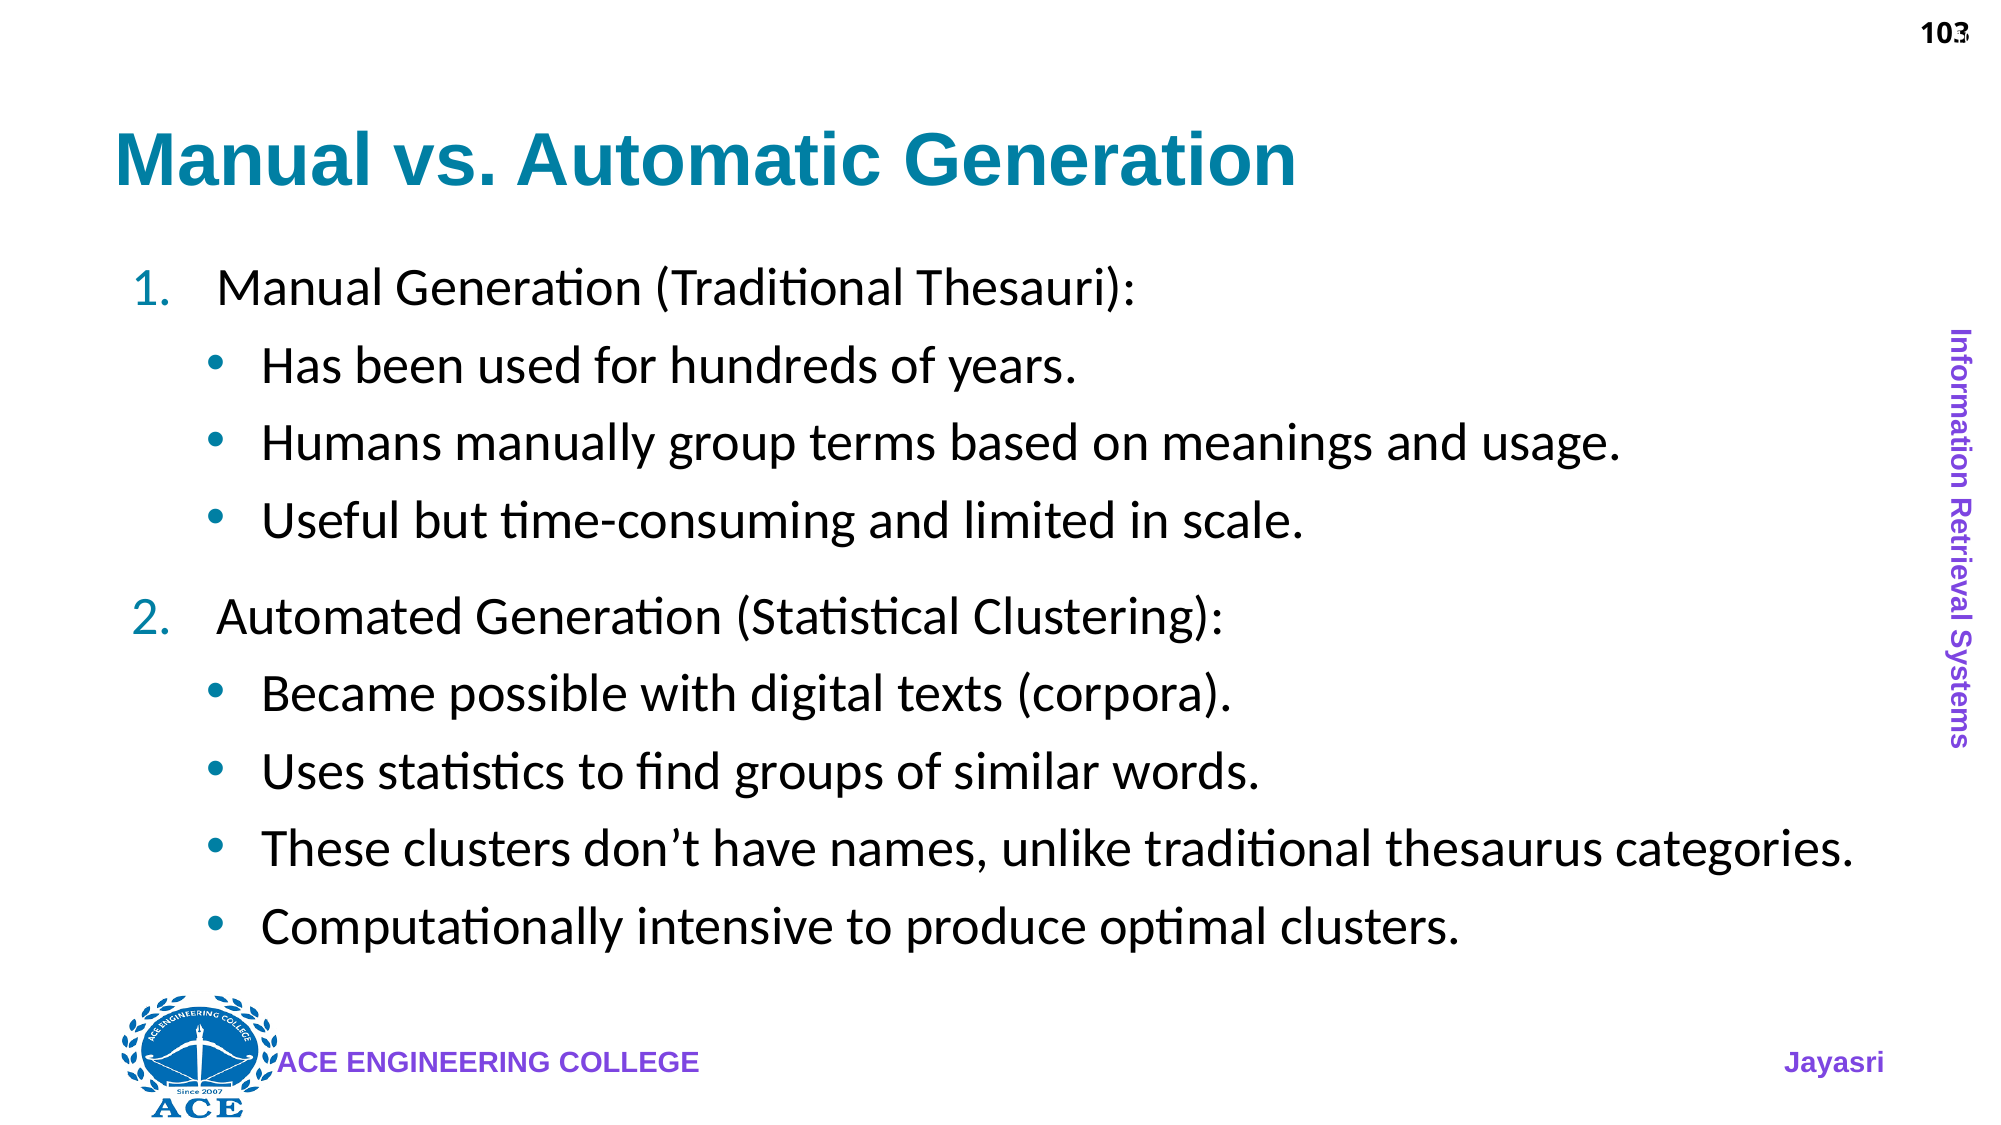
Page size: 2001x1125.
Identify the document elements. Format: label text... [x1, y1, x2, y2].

list Manual Generation (Traditional Thesauri): Has been used for hundreds of years. Humans manually group terms based on meanings and usage. Useful but time-consuming and limited in scale. Automated Generation (Statistical Clustering): Became possible with digital texts (corpora). Uses statistics to find groups of similar words. These clusters don’t have names, unlike traditional thesaurus categories. Computationally intensive to produce optimal clusters. [99, 236, 1901, 1010]
picture [101, 1010, 303, 1125]
slide_number 103 [1879, 18, 2000, 49]
title Manual vs. Automatic Generation [99, 35, 1900, 216]
